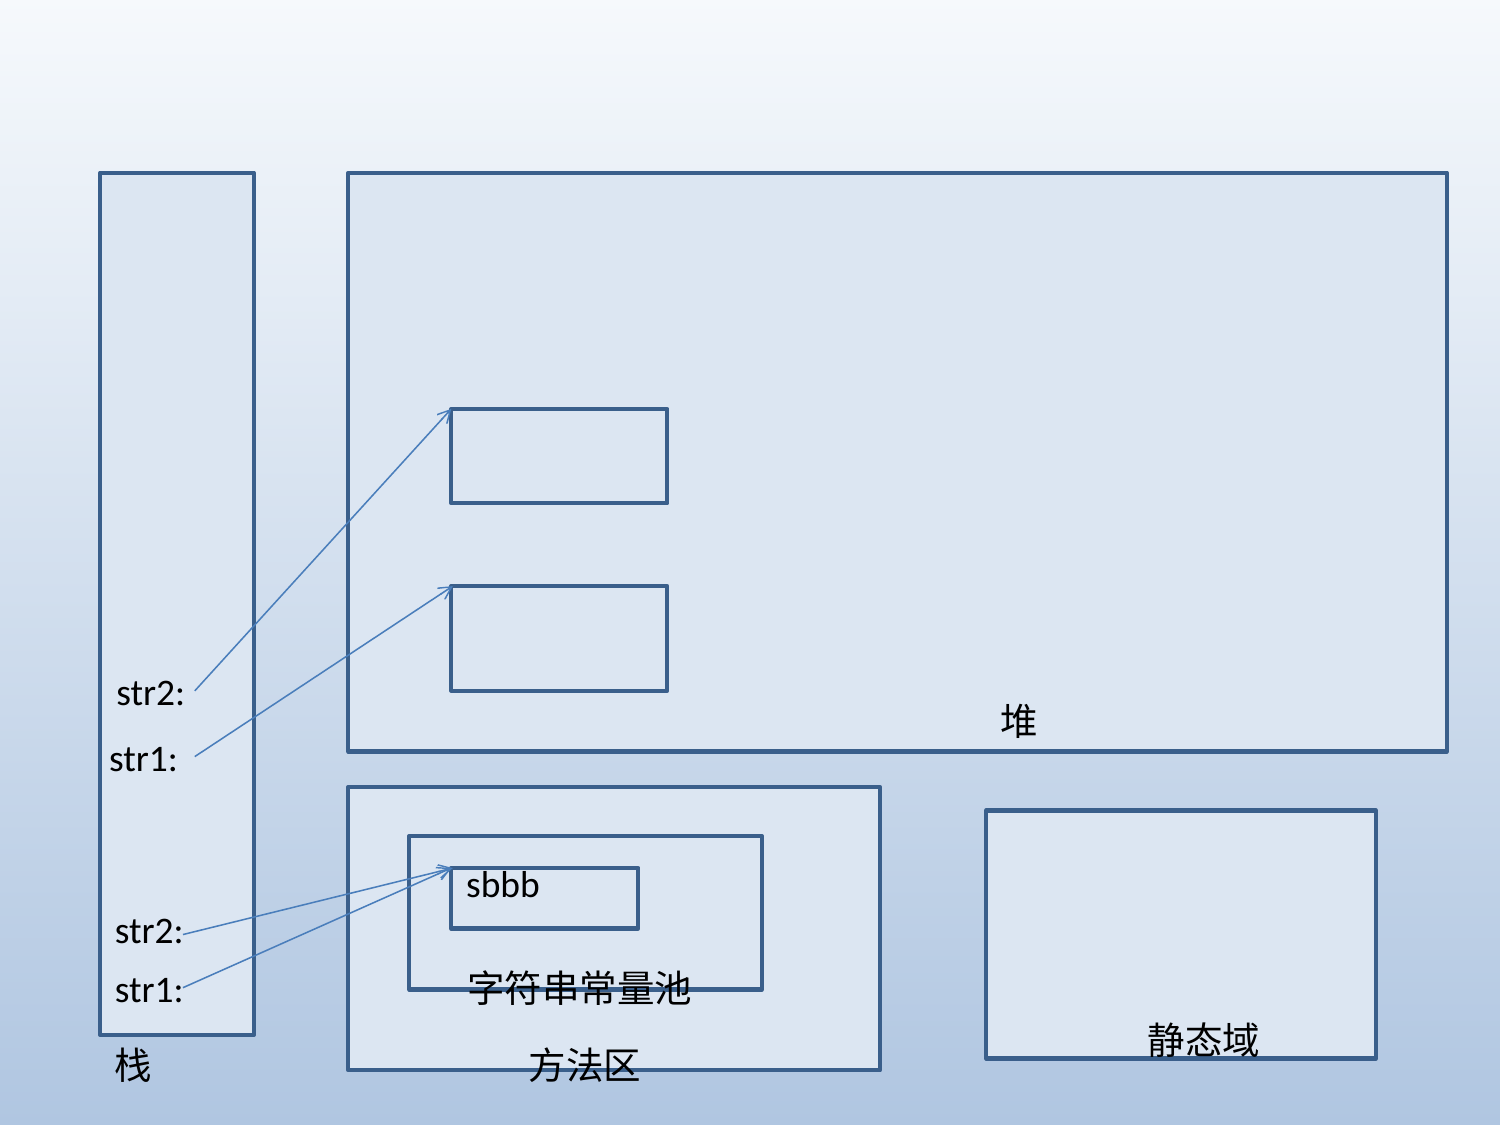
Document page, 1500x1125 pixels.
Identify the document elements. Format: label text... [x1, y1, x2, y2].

text_box [457, 584, 669, 693]
text_box str1: [100, 959, 266, 1018]
text_box str1: [94, 726, 260, 787]
text_box 堆 [986, 690, 1140, 751]
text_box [182, 942, 452, 988]
text_box [98, 171, 256, 726]
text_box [194, 408, 452, 692]
text_box [450, 407, 669, 505]
text_box [346, 171, 1449, 754]
text_box [407, 834, 764, 957]
text_box [458, 866, 640, 931]
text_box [182, 867, 453, 935]
text_box 静态域 [1133, 1009, 1287, 1070]
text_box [194, 697, 453, 757]
text_box [984, 808, 1378, 1061]
text_box [346, 785, 882, 1072]
text_box sbbb [451, 852, 639, 912]
text_box str2: [101, 660, 189, 721]
text_box [98, 787, 256, 1037]
text_box 栈 [100, 1034, 254, 1095]
text_box 字符串常量池 [452, 957, 784, 1018]
text_box 方法区 [513, 1034, 668, 1095]
text_box str2: [100, 898, 177, 959]
